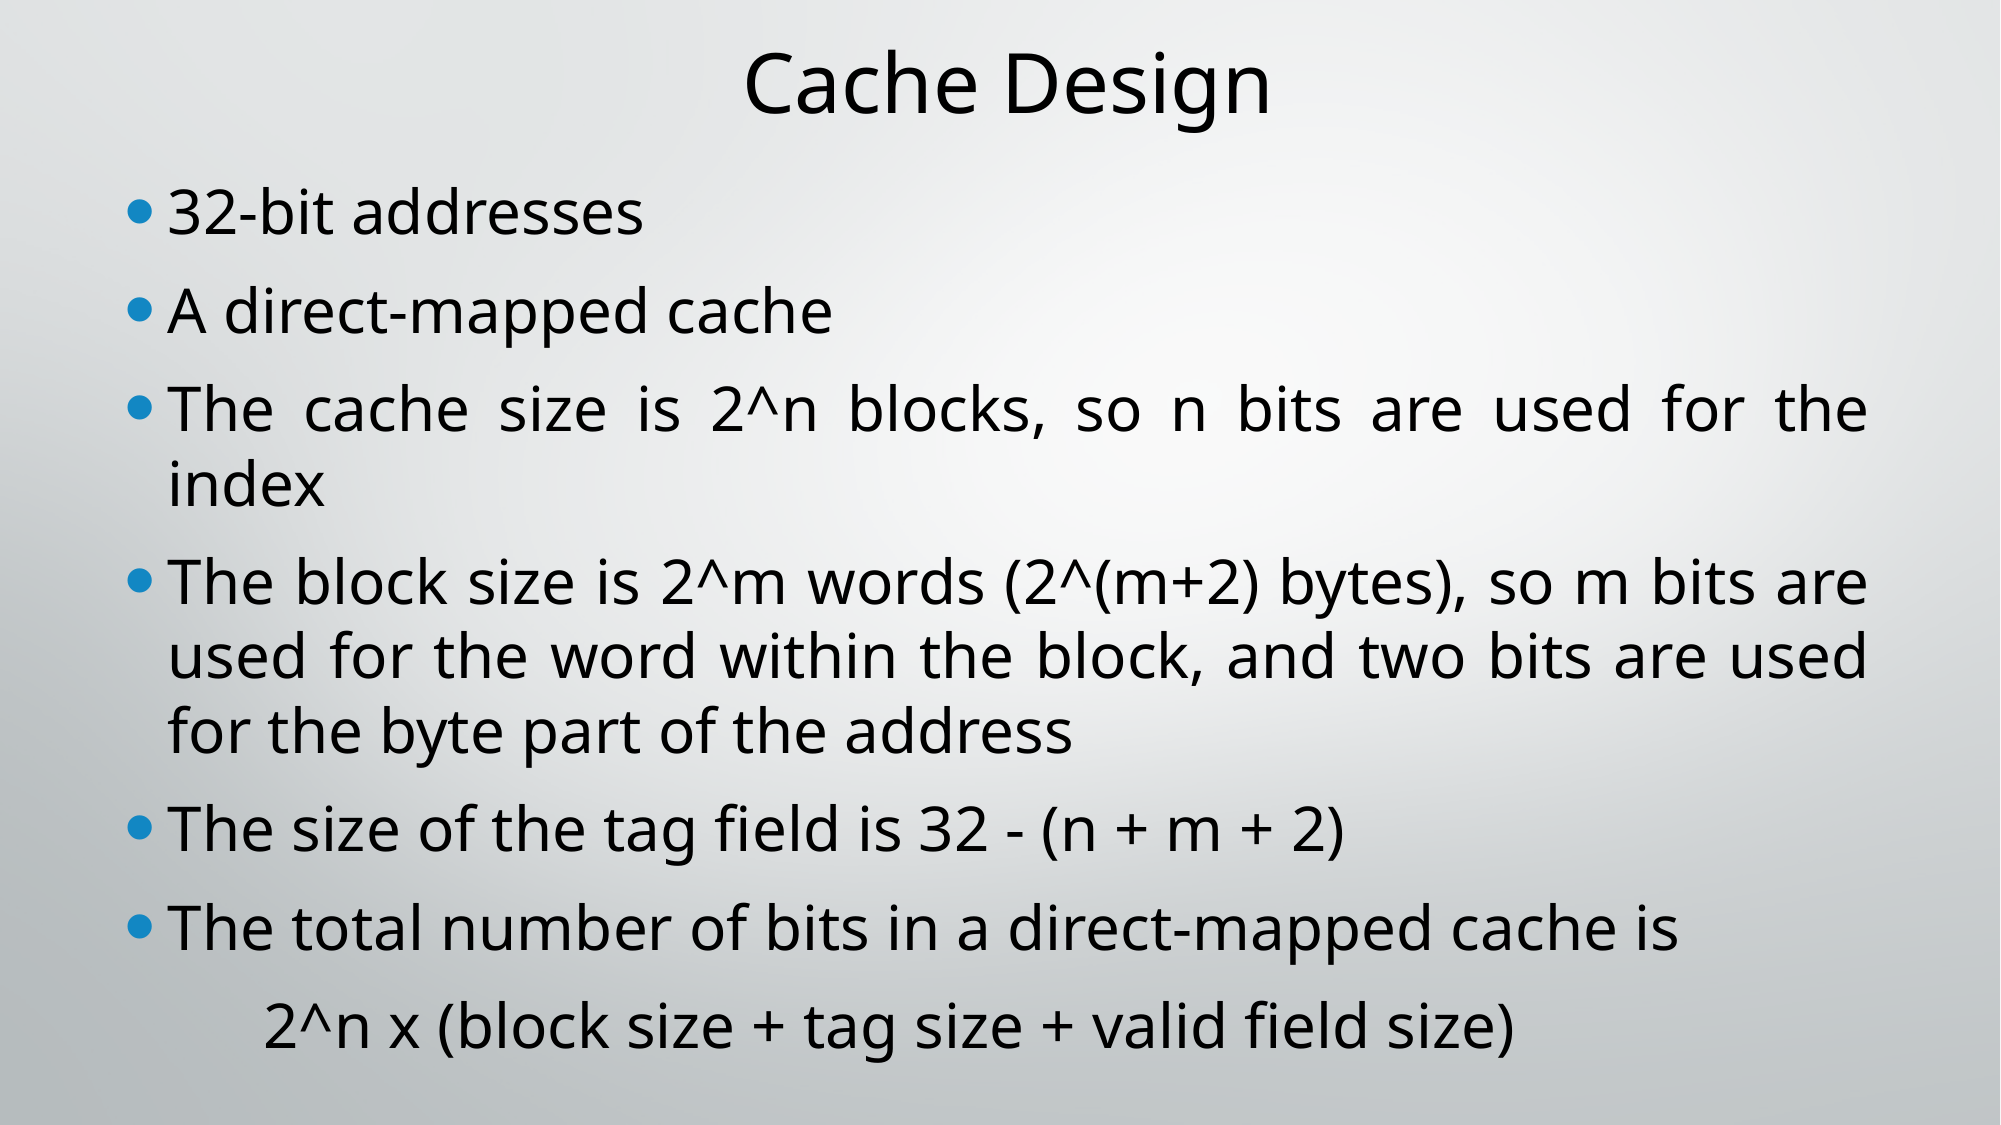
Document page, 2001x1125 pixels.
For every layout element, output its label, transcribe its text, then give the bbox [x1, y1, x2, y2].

title Cache Design [129, 0, 1887, 161]
list 32-bit addresses A direct-mapped cache The cache size is 2^n blocks, so n bits are used for the index The block size is 2^m words (2^(m+2) bytes), so m bits are used for the word within the block, and two bits are used for the byte part of the address The size of the tag field is 32 - (n + m + 2) The total number of bits in a direct-mapped cache is 2^n x (block size + tag size + valid field size) [109, 161, 1887, 1073]
